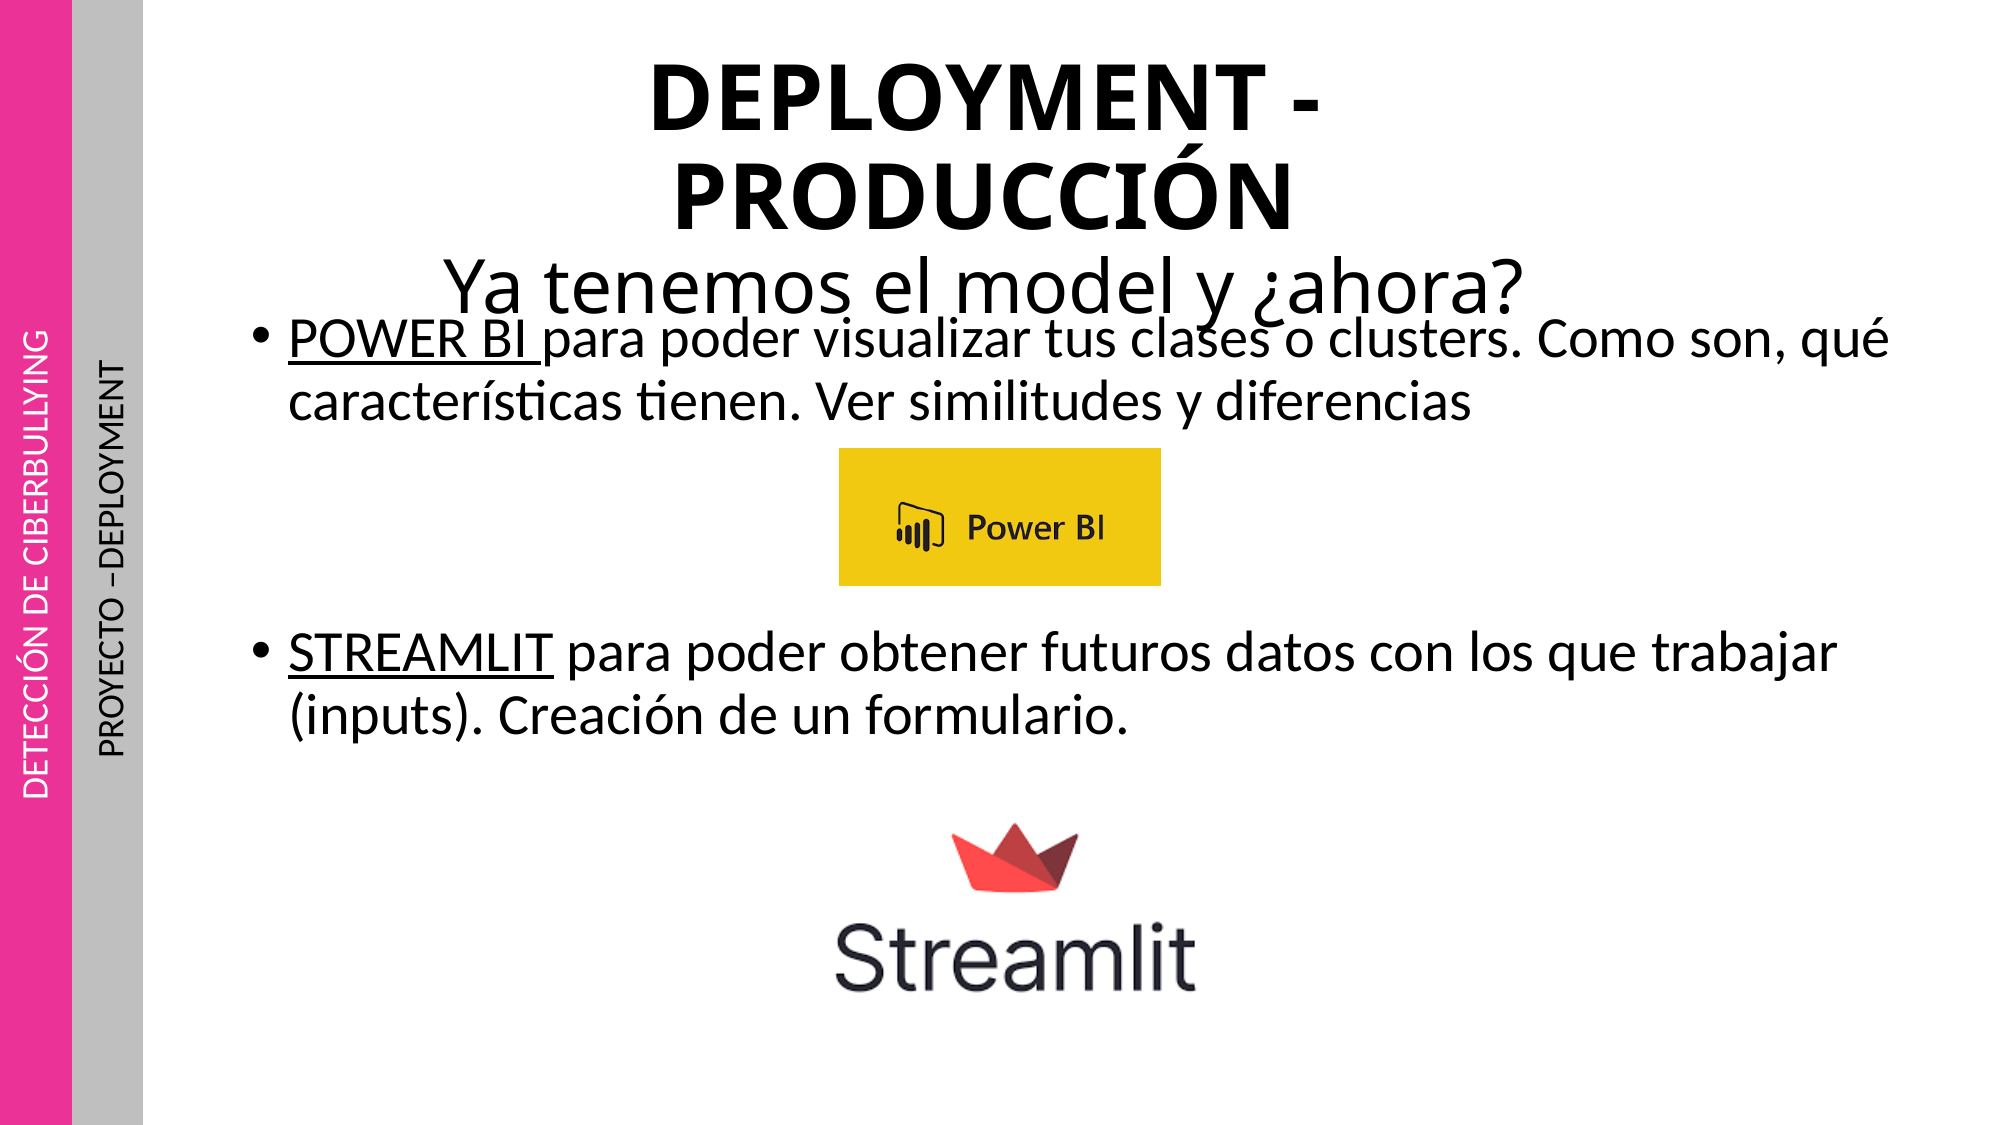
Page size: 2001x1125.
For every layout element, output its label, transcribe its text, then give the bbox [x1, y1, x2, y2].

text_box PROYECTO –DEPLOYMENT [78, 59, 139, 774]
text_box [0, 0, 72, 1125]
picture [785, 773, 1245, 1043]
text_box [72, 0, 143, 1125]
text_box DETECCIÓN DE CIBERBULLYING [2, 226, 63, 816]
picture [839, 448, 1161, 586]
list POWER BI para poder visualizar tus clases o clusters. Como son, qué características tienen. Ver similitudes y diferencias STREAMLIT para poder obtener futuros datos con los que trabajar (inputs). Creación de un formulario. [235, 299, 1961, 1014]
title DEPLOYMENT - PRODUCCIÓN Ya tenemos el model y ¿ahora? [396, 82, 1572, 299]
